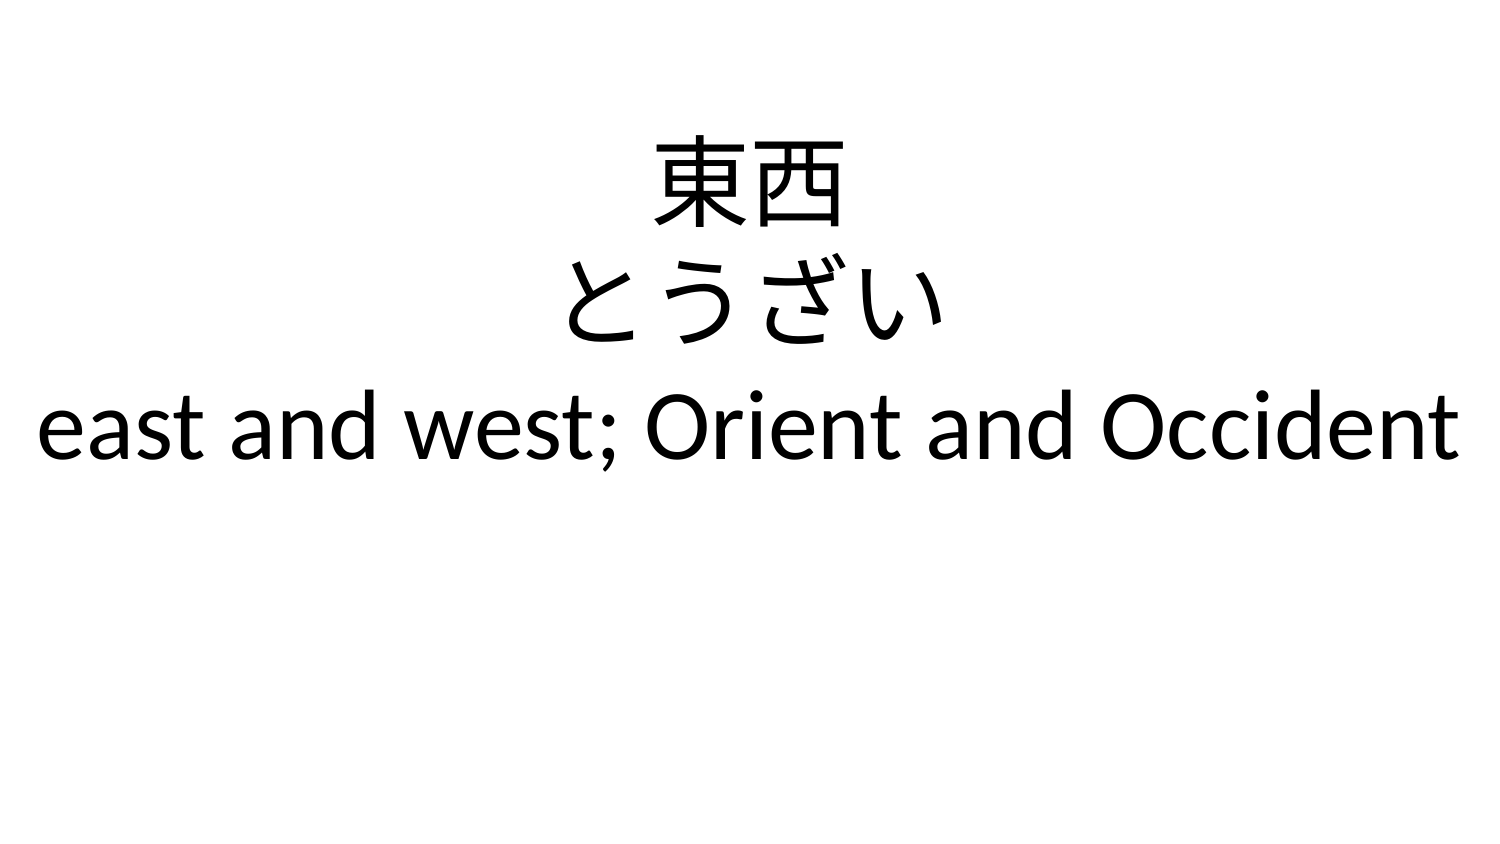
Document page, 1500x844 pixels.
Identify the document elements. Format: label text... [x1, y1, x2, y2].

text_box 東西 とうざい east and west; Orient and Occident [0, 149, 1500, 450]
